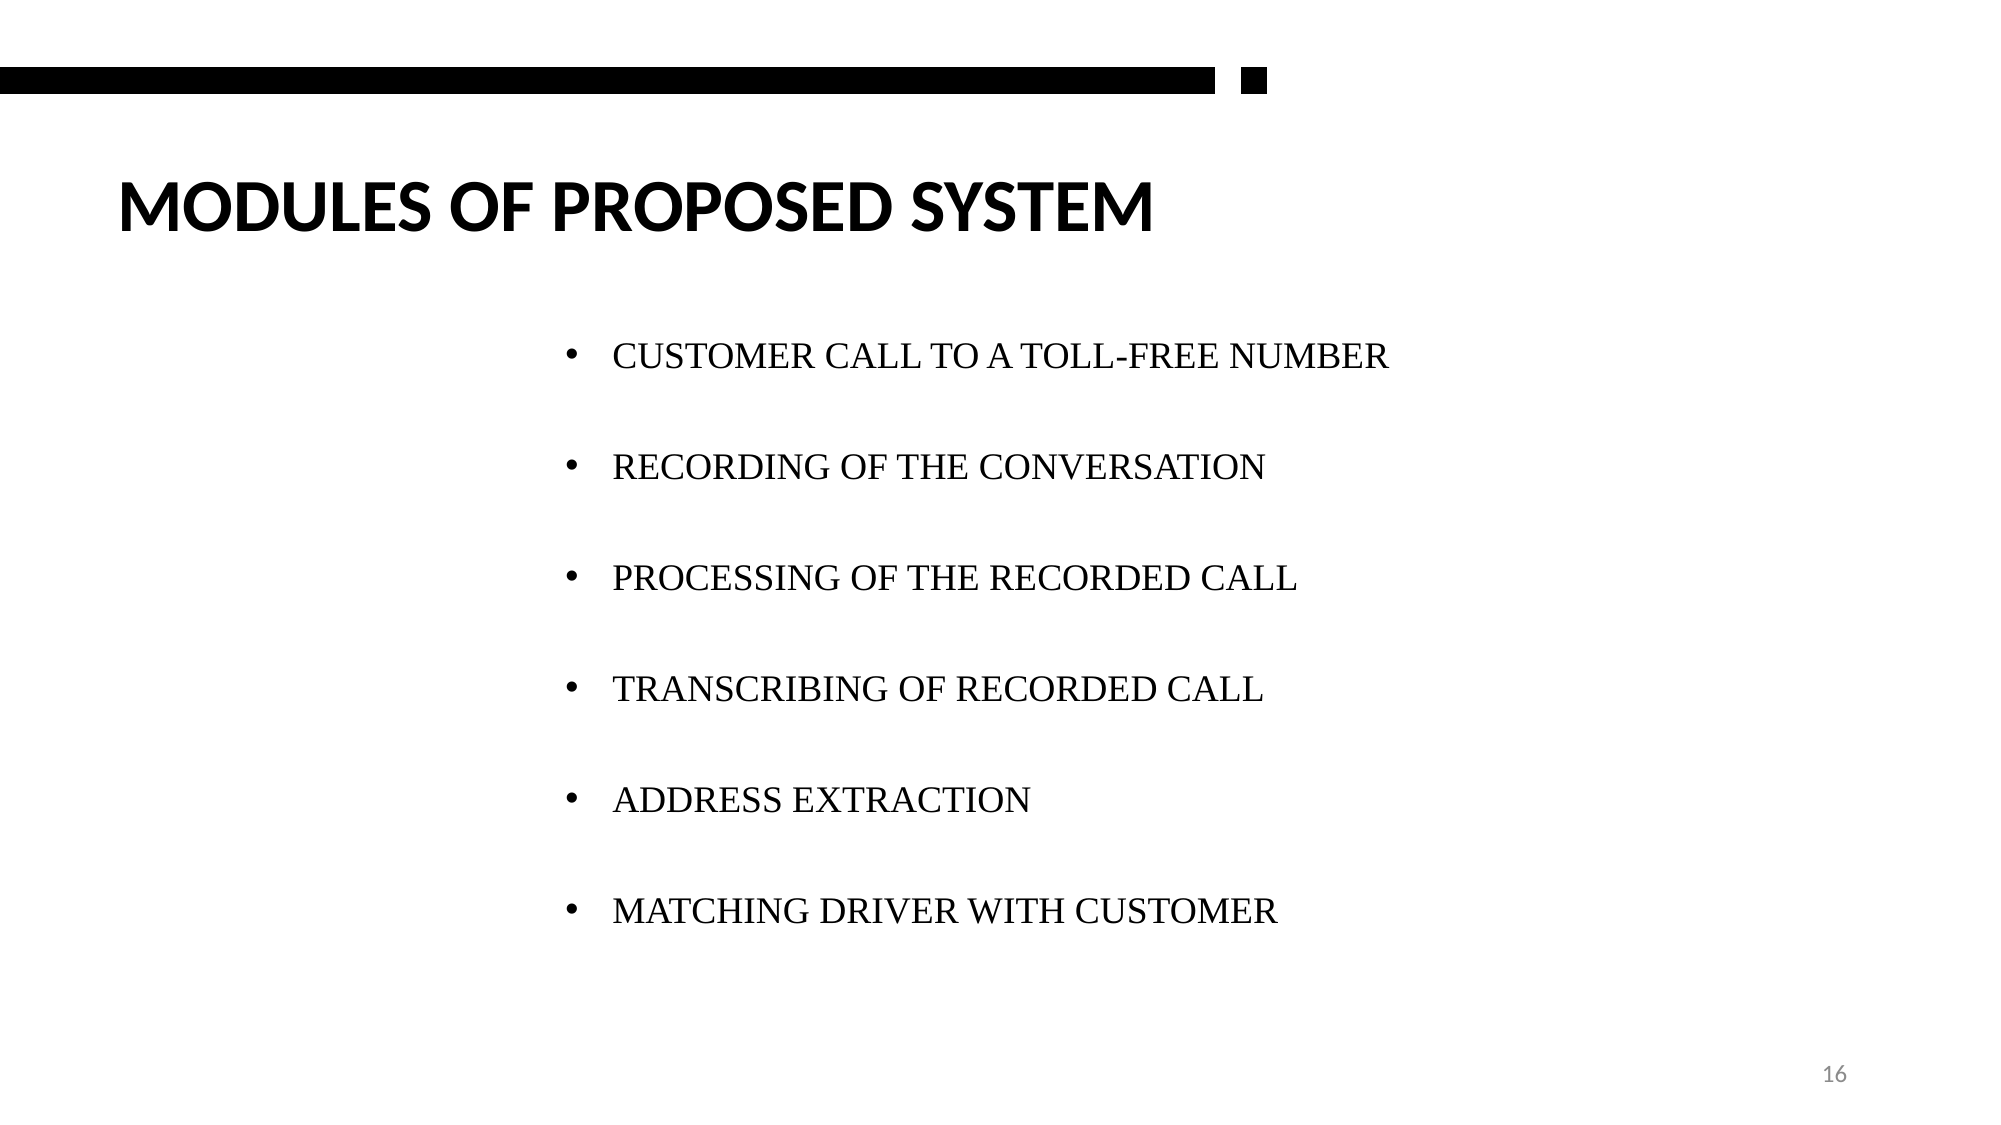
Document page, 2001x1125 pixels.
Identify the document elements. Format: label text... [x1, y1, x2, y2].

text_box CUSTOMER CALL TO A TOLL-FREE NUMBER RECORDING OF THE CONVERSATION PROCESSING OF THE RECORDED CALL TRANSCRIBING OF RECORDED CALL ADDRESS EXTRACTION MATCHING DRIVER WITH CUSTOMER [550, 278, 2000, 1125]
text_box [0, 67, 1215, 94]
text_box MODULES OF PROPOSED SYSTEM [102, 148, 1766, 254]
text_box [1241, 67, 1267, 94]
